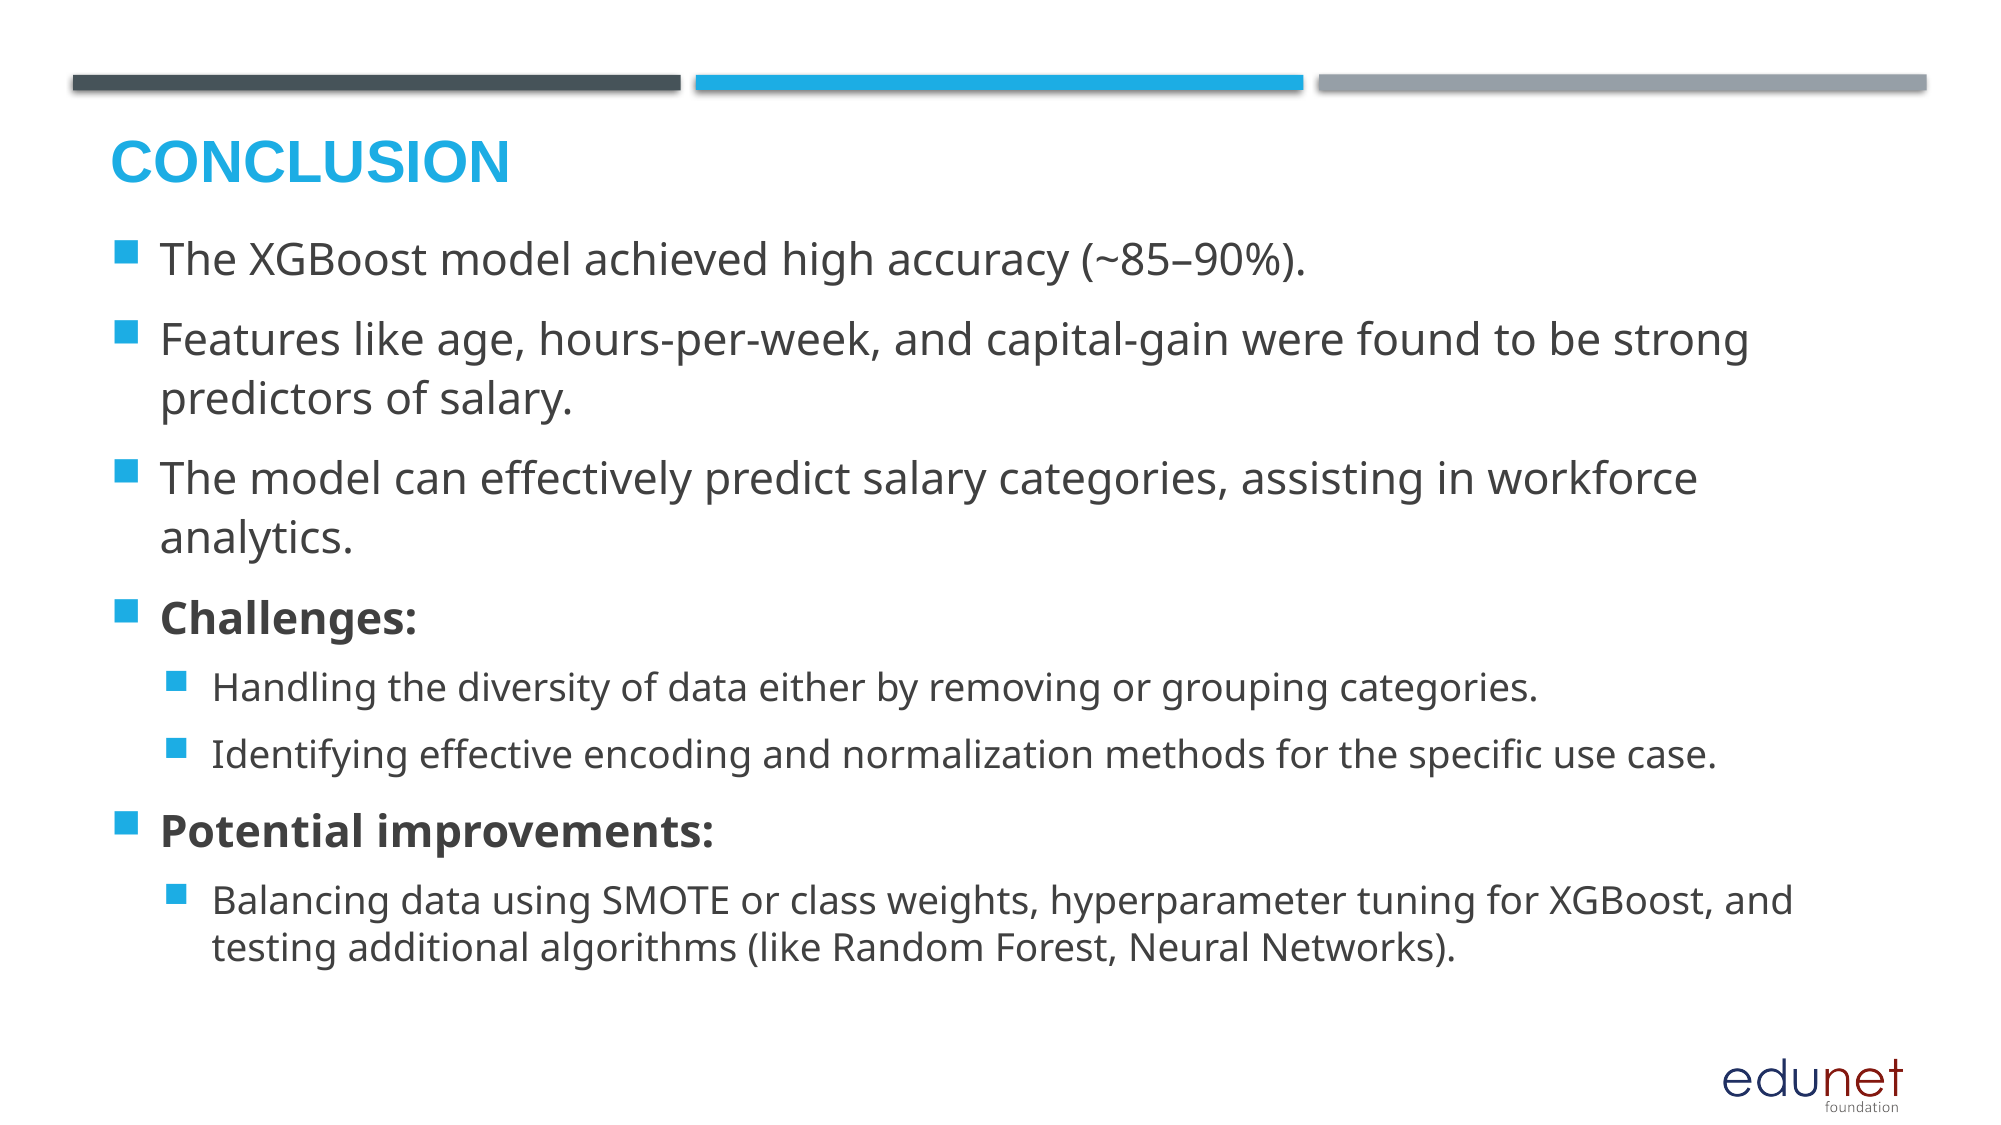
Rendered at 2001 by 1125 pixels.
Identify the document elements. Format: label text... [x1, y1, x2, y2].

picture [1719, 1056, 1905, 1116]
list The XGBoost model achieved high accuracy (~85–90%). Features like age, hours-per-week, and capital-gain were found to be strong predictors of salary. The model can effectively predict salary categories, assisting in workforce analytics. Challenges: Handling the diversity of data either by removing or grouping categories. Identifying effective encoding and normalization methods for the specific use case. Potential improvements: Balancing data using SMOTE or class weights, hyperparameter tuning for XGBoost, and testing additional algorithms (like Random Forest, Neural Networks). [95, 213, 1905, 981]
title Conclusion [95, 115, 1905, 203]
